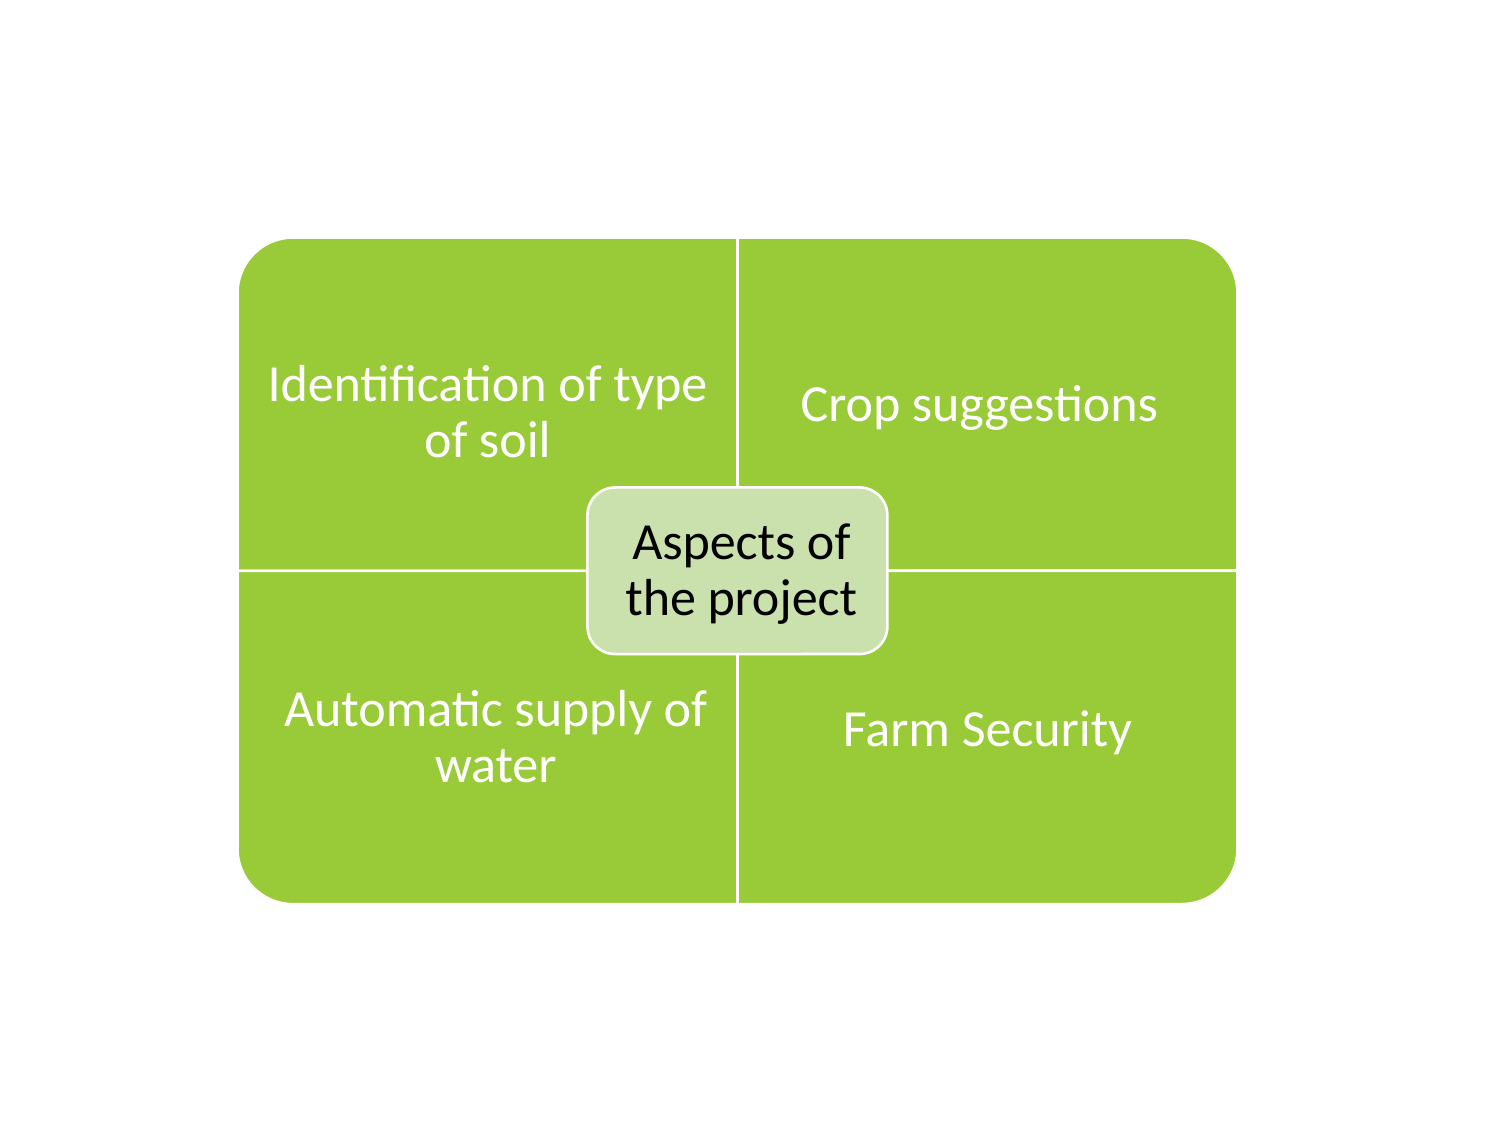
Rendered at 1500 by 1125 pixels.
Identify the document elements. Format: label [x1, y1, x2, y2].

text_box [236, 236, 1238, 905]
